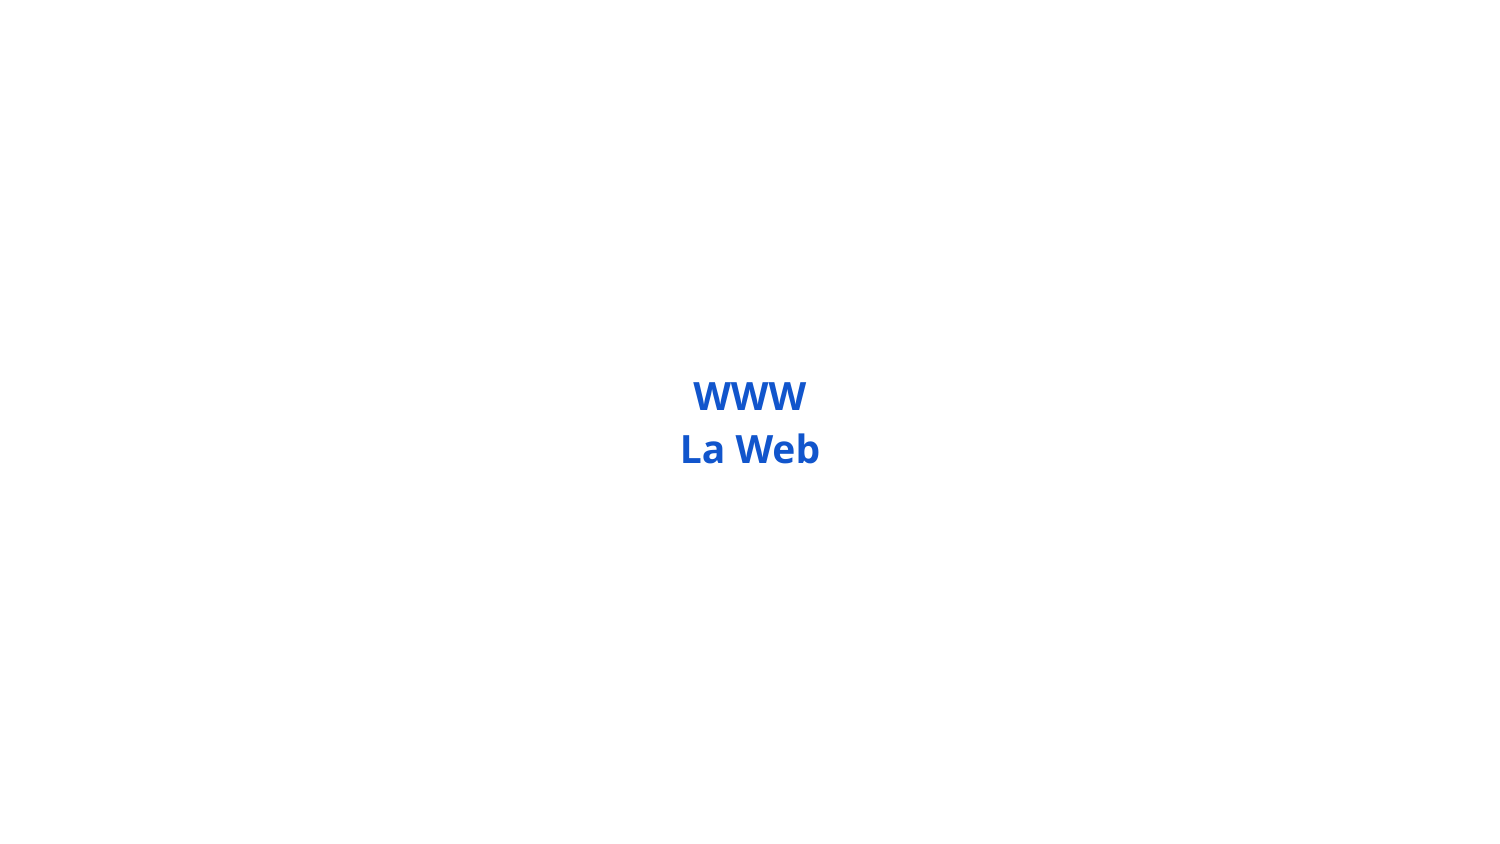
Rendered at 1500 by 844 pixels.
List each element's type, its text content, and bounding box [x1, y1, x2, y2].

title WWW La Web [51, 352, 1449, 491]
